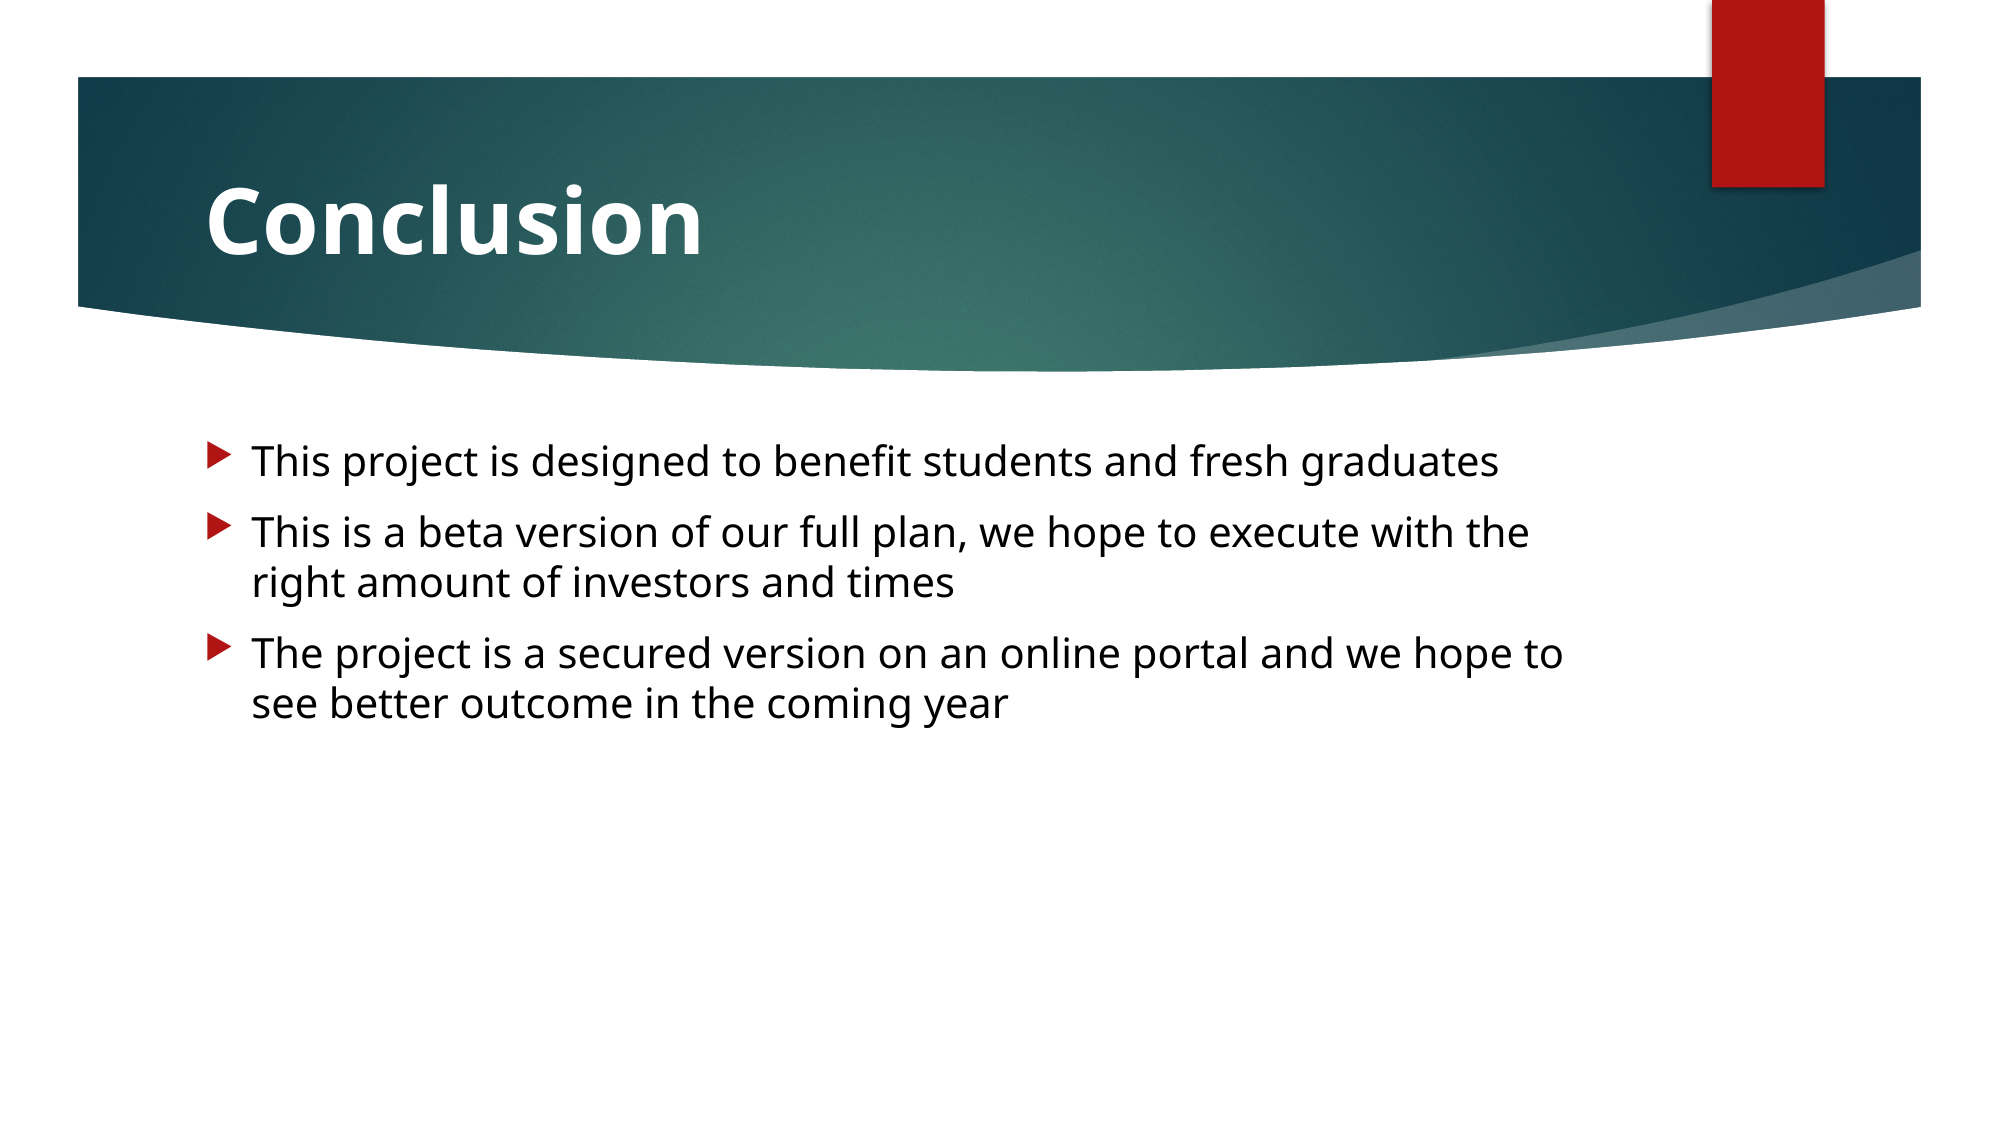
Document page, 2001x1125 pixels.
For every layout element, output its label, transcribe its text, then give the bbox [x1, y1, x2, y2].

list This project is designed to benefit students and fresh graduates This is a beta version of our full plan, we hope to execute with the right amount of investors and times The project is a secured version on an online portal and we hope to see better outcome in the coming year [189, 427, 1638, 988]
title Conclusion [189, 159, 1638, 276]
